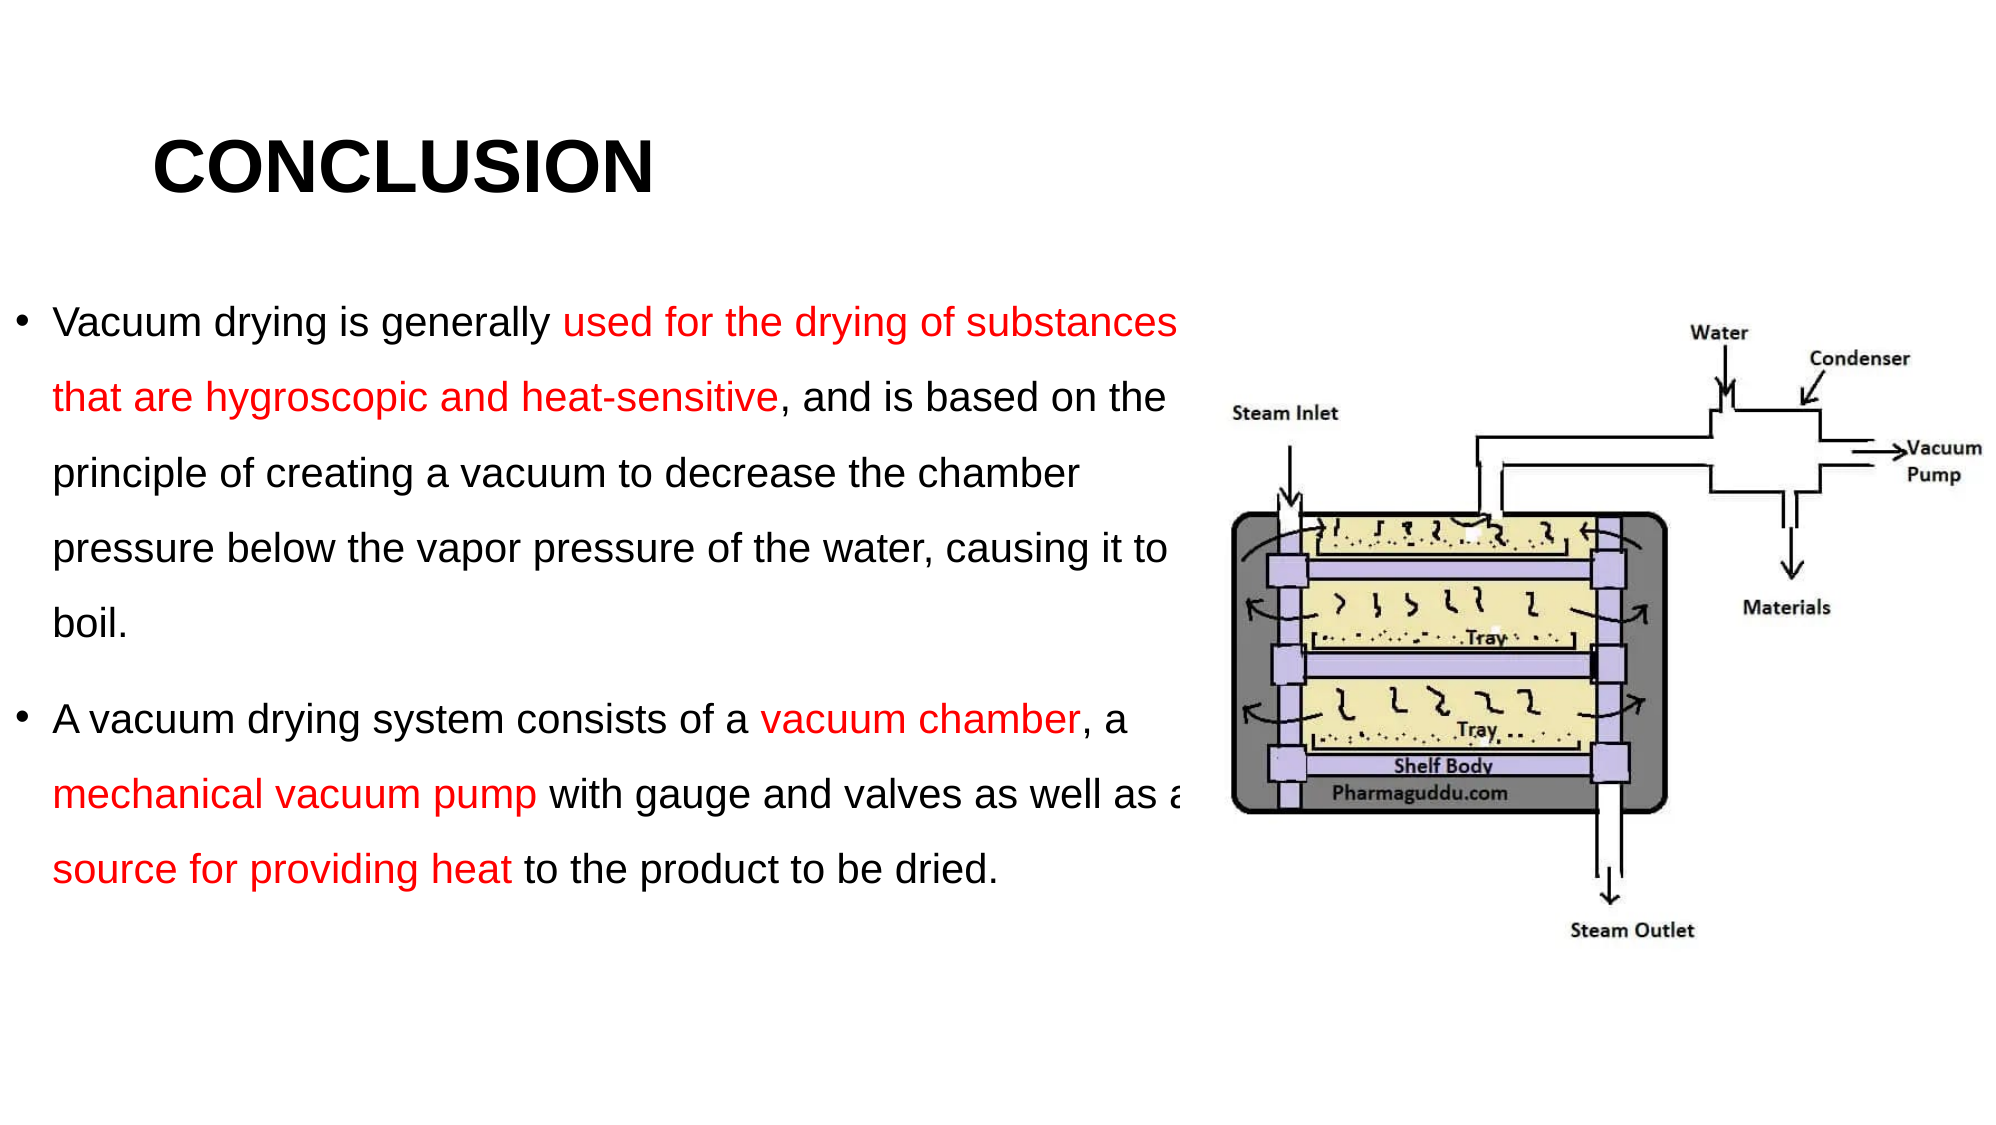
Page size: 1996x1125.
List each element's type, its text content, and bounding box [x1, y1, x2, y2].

title CONCLUSION [137, 59, 1858, 278]
picture [1180, 287, 1995, 954]
list Vacuum drying is generally used for the drying of substances that are hygroscopic and heat-sensitive, and is based on the principle of creating a vacuum to decrease the chamber pressure below the vapor pressure of the water, causing it to boil. A vacuum drying system consists of a vacuum chamber, a mechanical vacuum pump with gauge and valves as well as a source for providing heat to the product to be dried. [0, 262, 1260, 1125]
